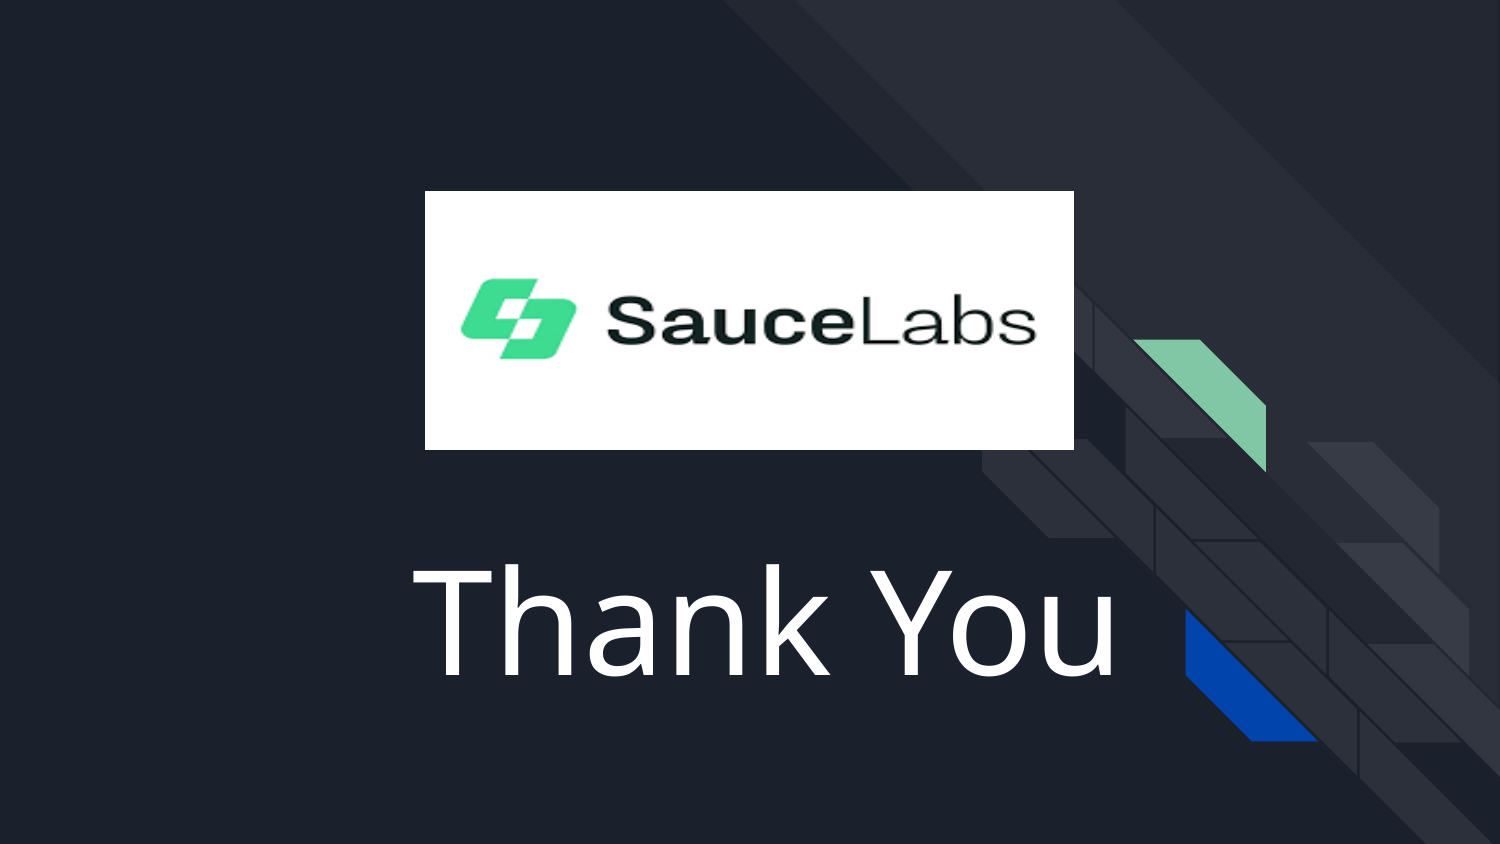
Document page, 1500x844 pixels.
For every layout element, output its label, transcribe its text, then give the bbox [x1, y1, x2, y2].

picture [424, 191, 1074, 451]
title Thank You [135, 142, 1402, 720]
